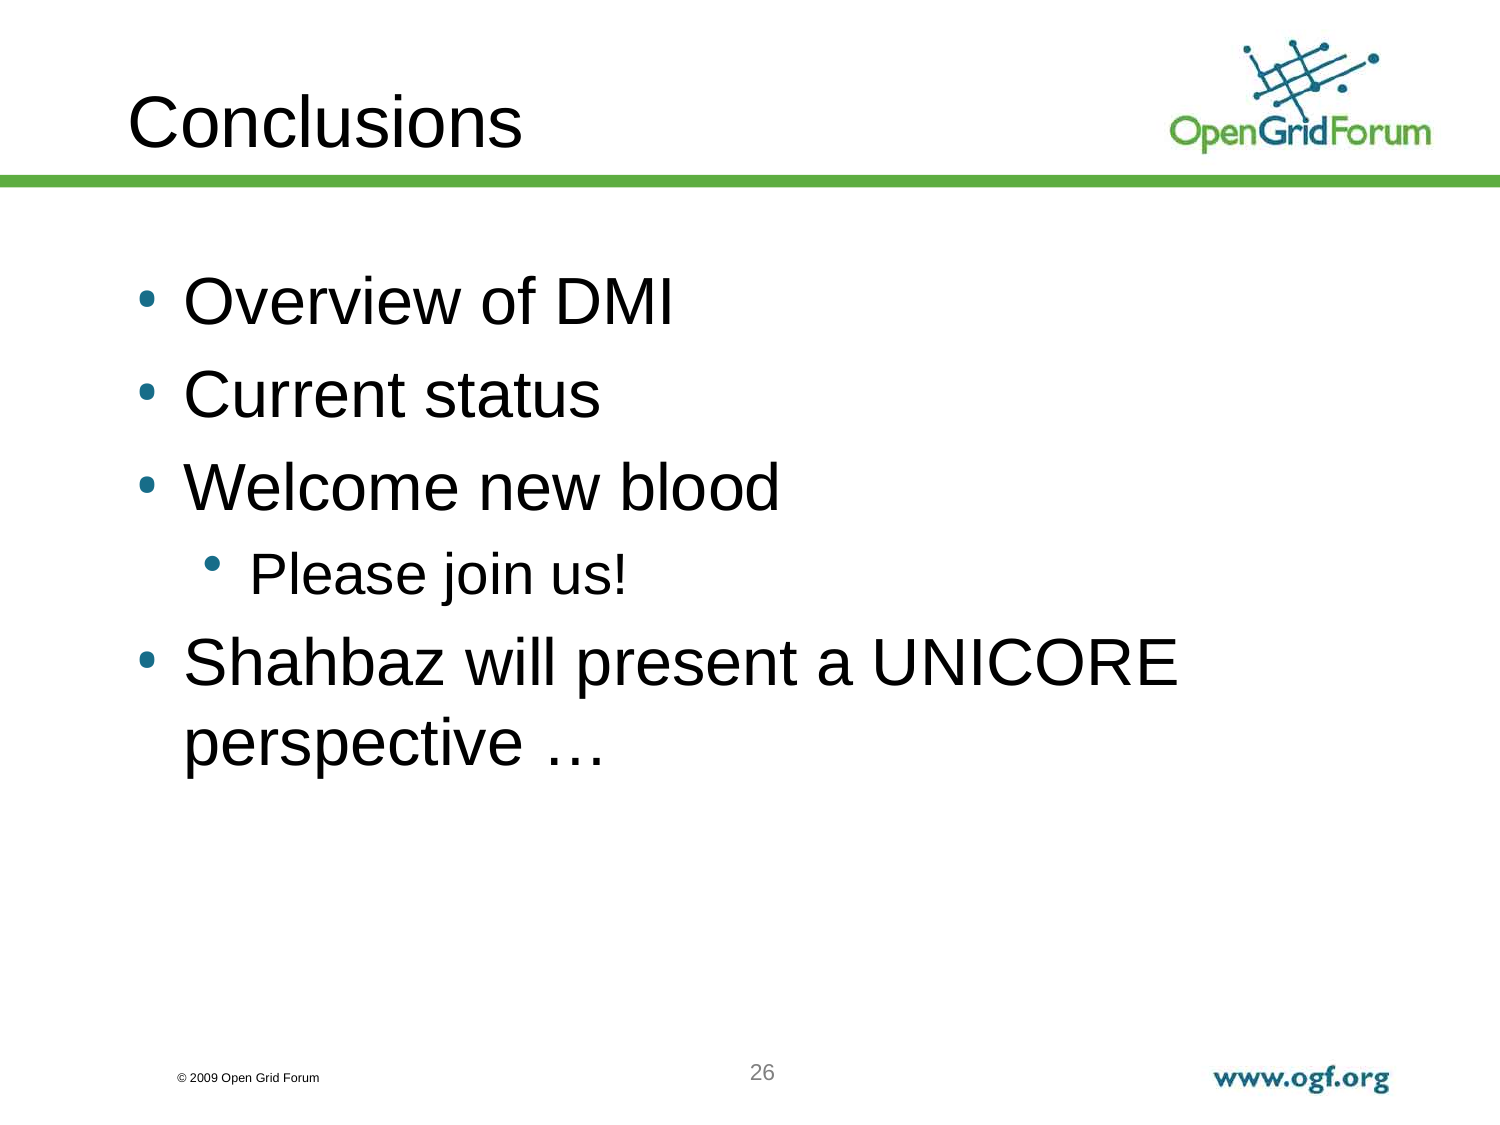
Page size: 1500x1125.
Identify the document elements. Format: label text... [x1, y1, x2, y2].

list Overview of DMI Current status Welcome new blood Please join us! Shahbaz will present a UNICORE perspective … [112, 249, 1388, 926]
picture [0, 0, 1500, 174]
picture [0, 188, 1500, 1125]
footer 26 [324, 1049, 1201, 1125]
title Conclusions [112, 24, 1388, 213]
